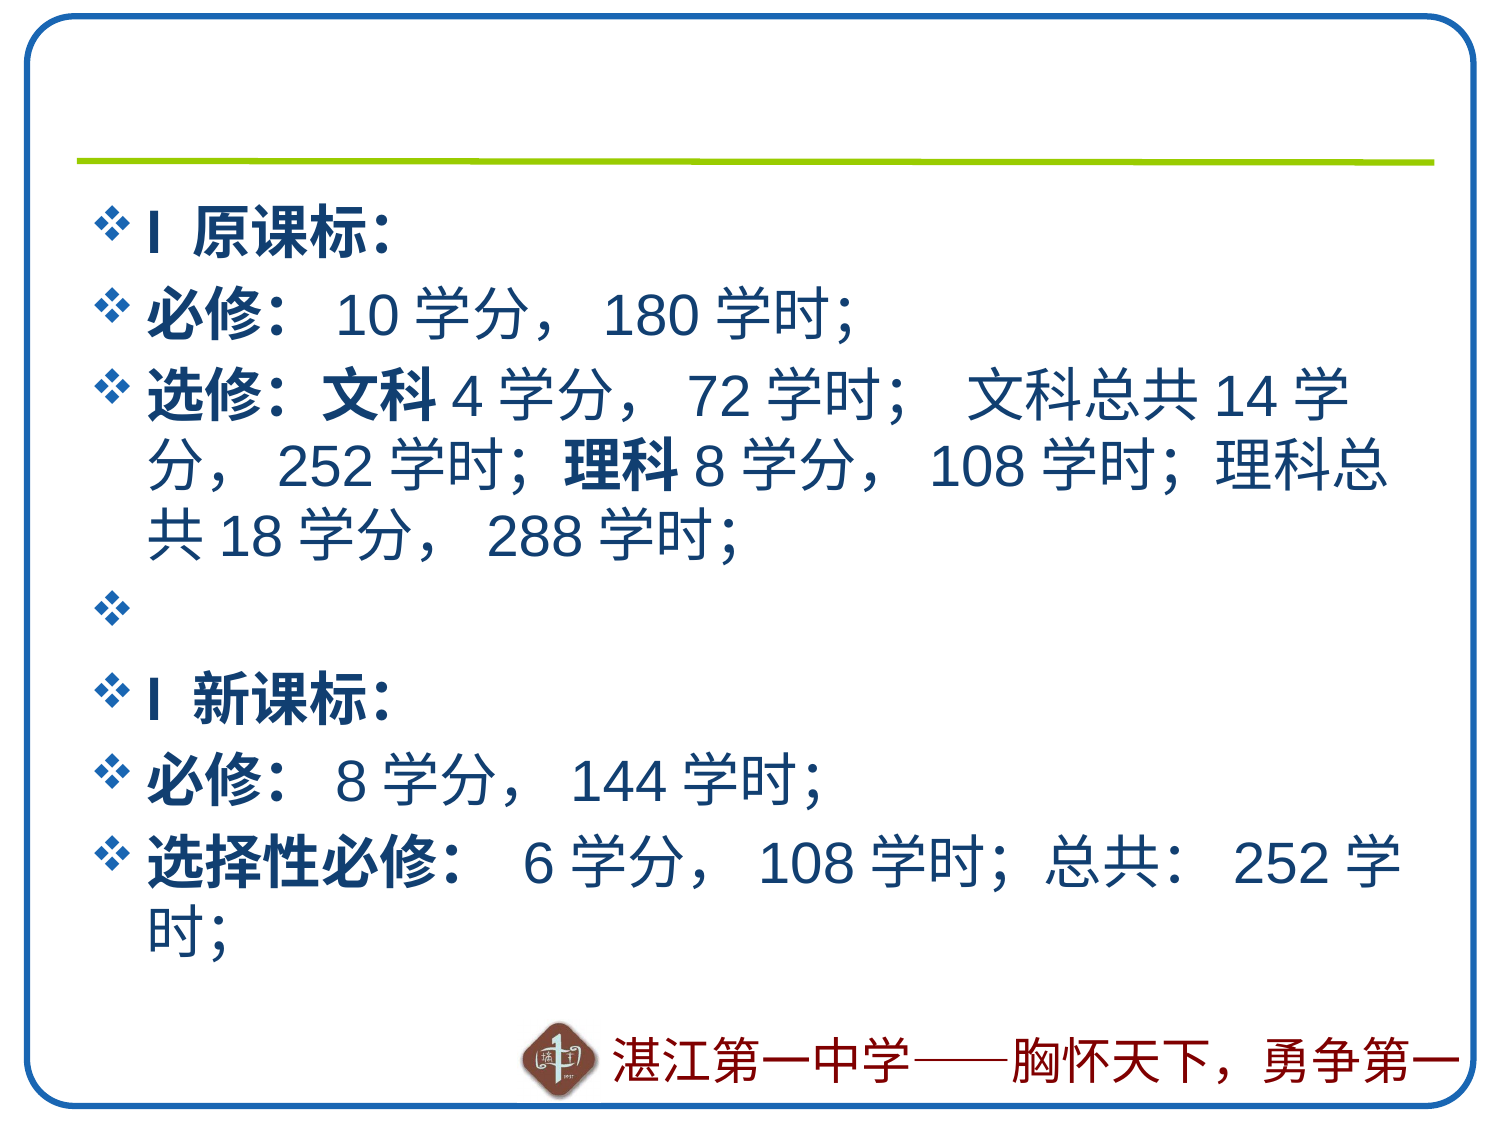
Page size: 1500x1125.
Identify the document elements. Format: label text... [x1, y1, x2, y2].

slide_number [1074, 1078, 1426, 1119]
list l 原课标： 必修：10学分，180学时； 选修：文科4学分，72学时； 文科总共14学分，252学时；理科8学分，108学时；理科总共18学分，288学时； l 新课标： 必修：8学分，144学时； 选择性必修： 6学分，108学时；总共：252学时； [74, 187, 1426, 1051]
picture [517, 1051, 601, 1103]
